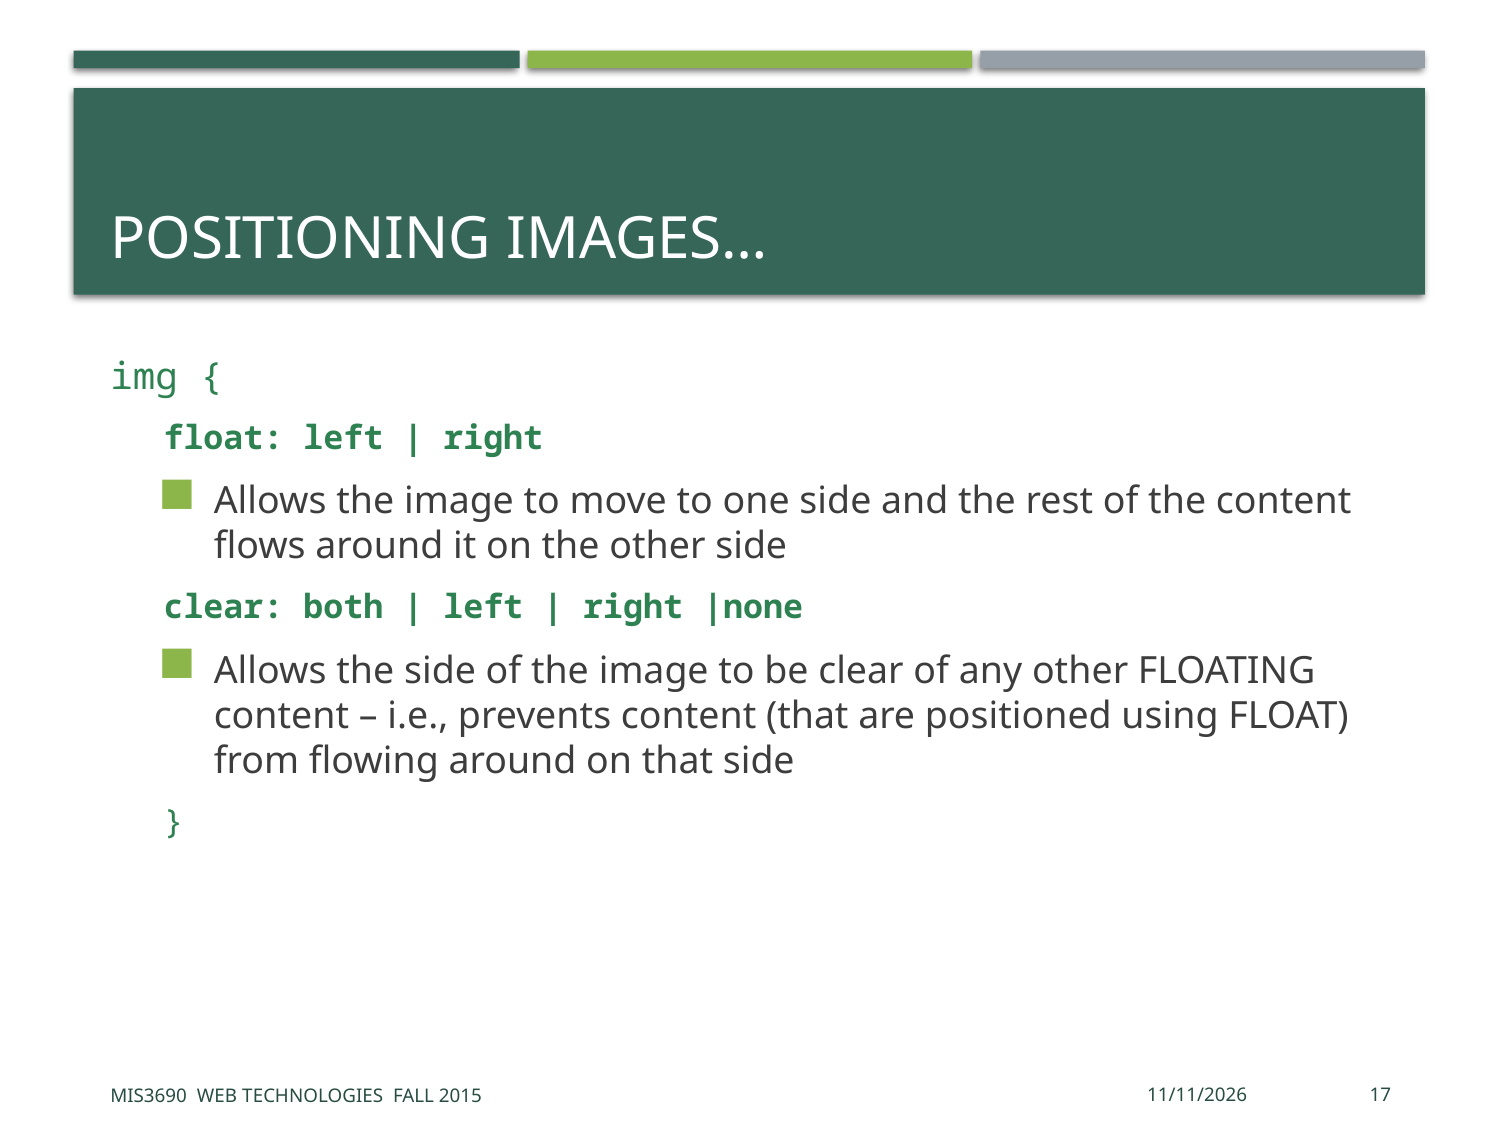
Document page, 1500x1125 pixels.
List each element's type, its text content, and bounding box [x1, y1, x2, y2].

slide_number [911, 1065, 1262, 1125]
slide_number 17 [1279, 1065, 1406, 1125]
list img { float: left | right Allows the image to move to one side and the rest of the content flows around it on the other side clear: both | left | right |none Allows the side of the image to be clear of any other FLOATING content – i.e., prevents content (that are positioned using FLOAT) from flowing around on that side } [95, 344, 1406, 1038]
title Positioning Images… [95, 99, 1406, 278]
footer MIS3690 Web Technologies Fall 2015 [95, 1064, 895, 1125]
